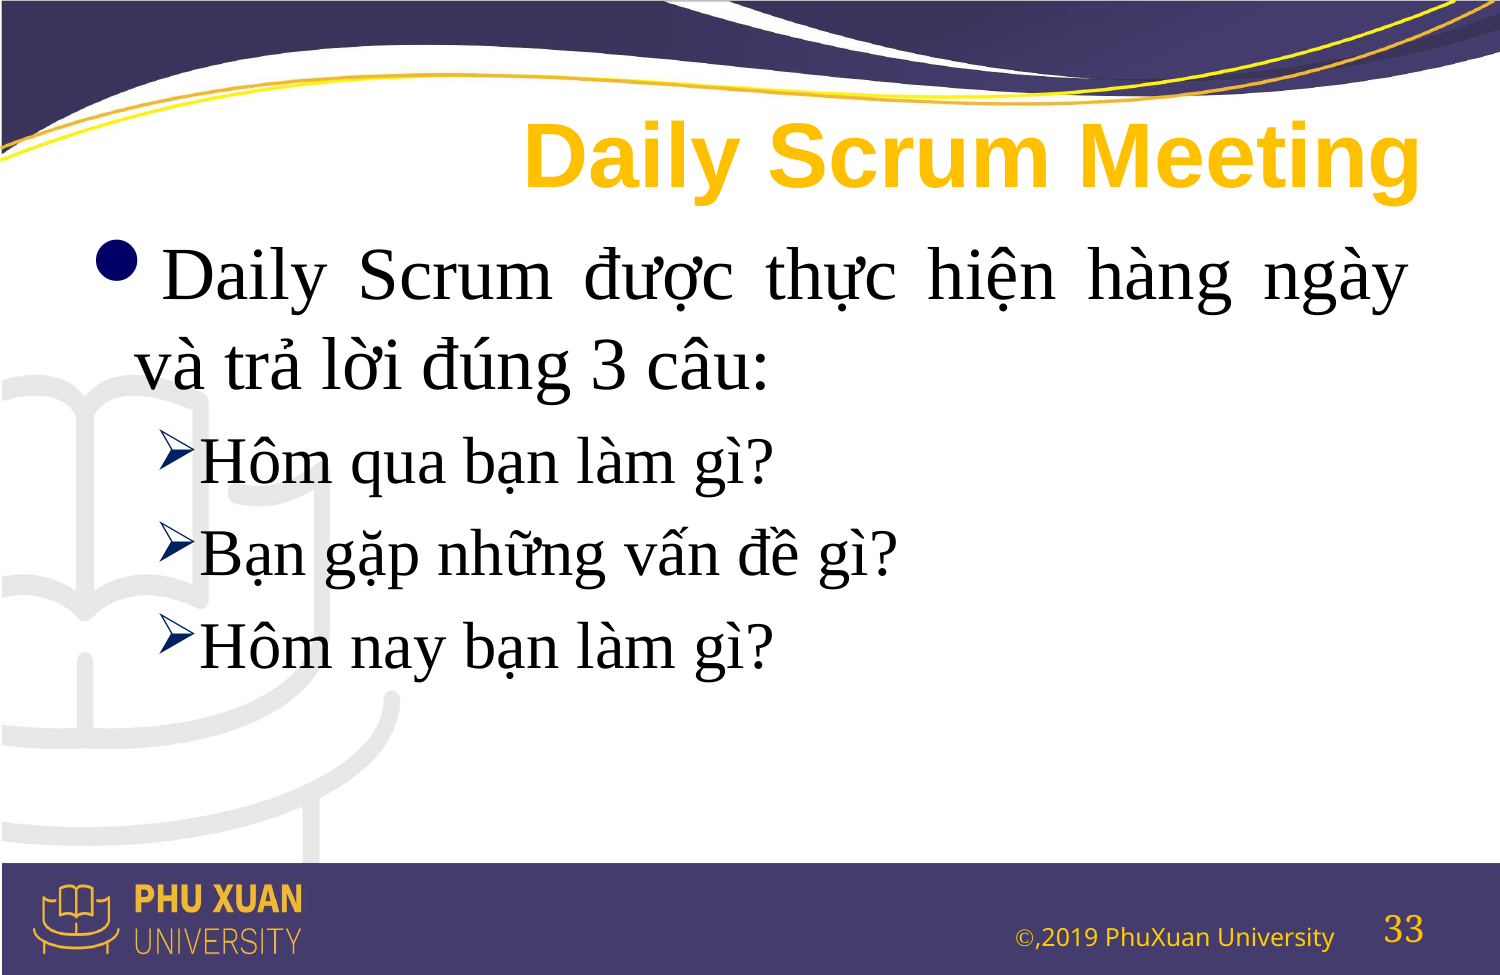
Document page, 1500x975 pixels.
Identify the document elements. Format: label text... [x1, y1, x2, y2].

slide_number 33 [1299, 903, 1425, 956]
picture [0, 0, 1500, 975]
list Daily Scrum được thực hiện hàng ngày và trả lời đúng 3 câu: Hôm qua bạn làm gì? Bạn gặp những vấn đề gì? Hôm nay bạn làm gì? [75, 216, 1425, 841]
title Daily Scrum Meeting [75, 43, 1425, 206]
